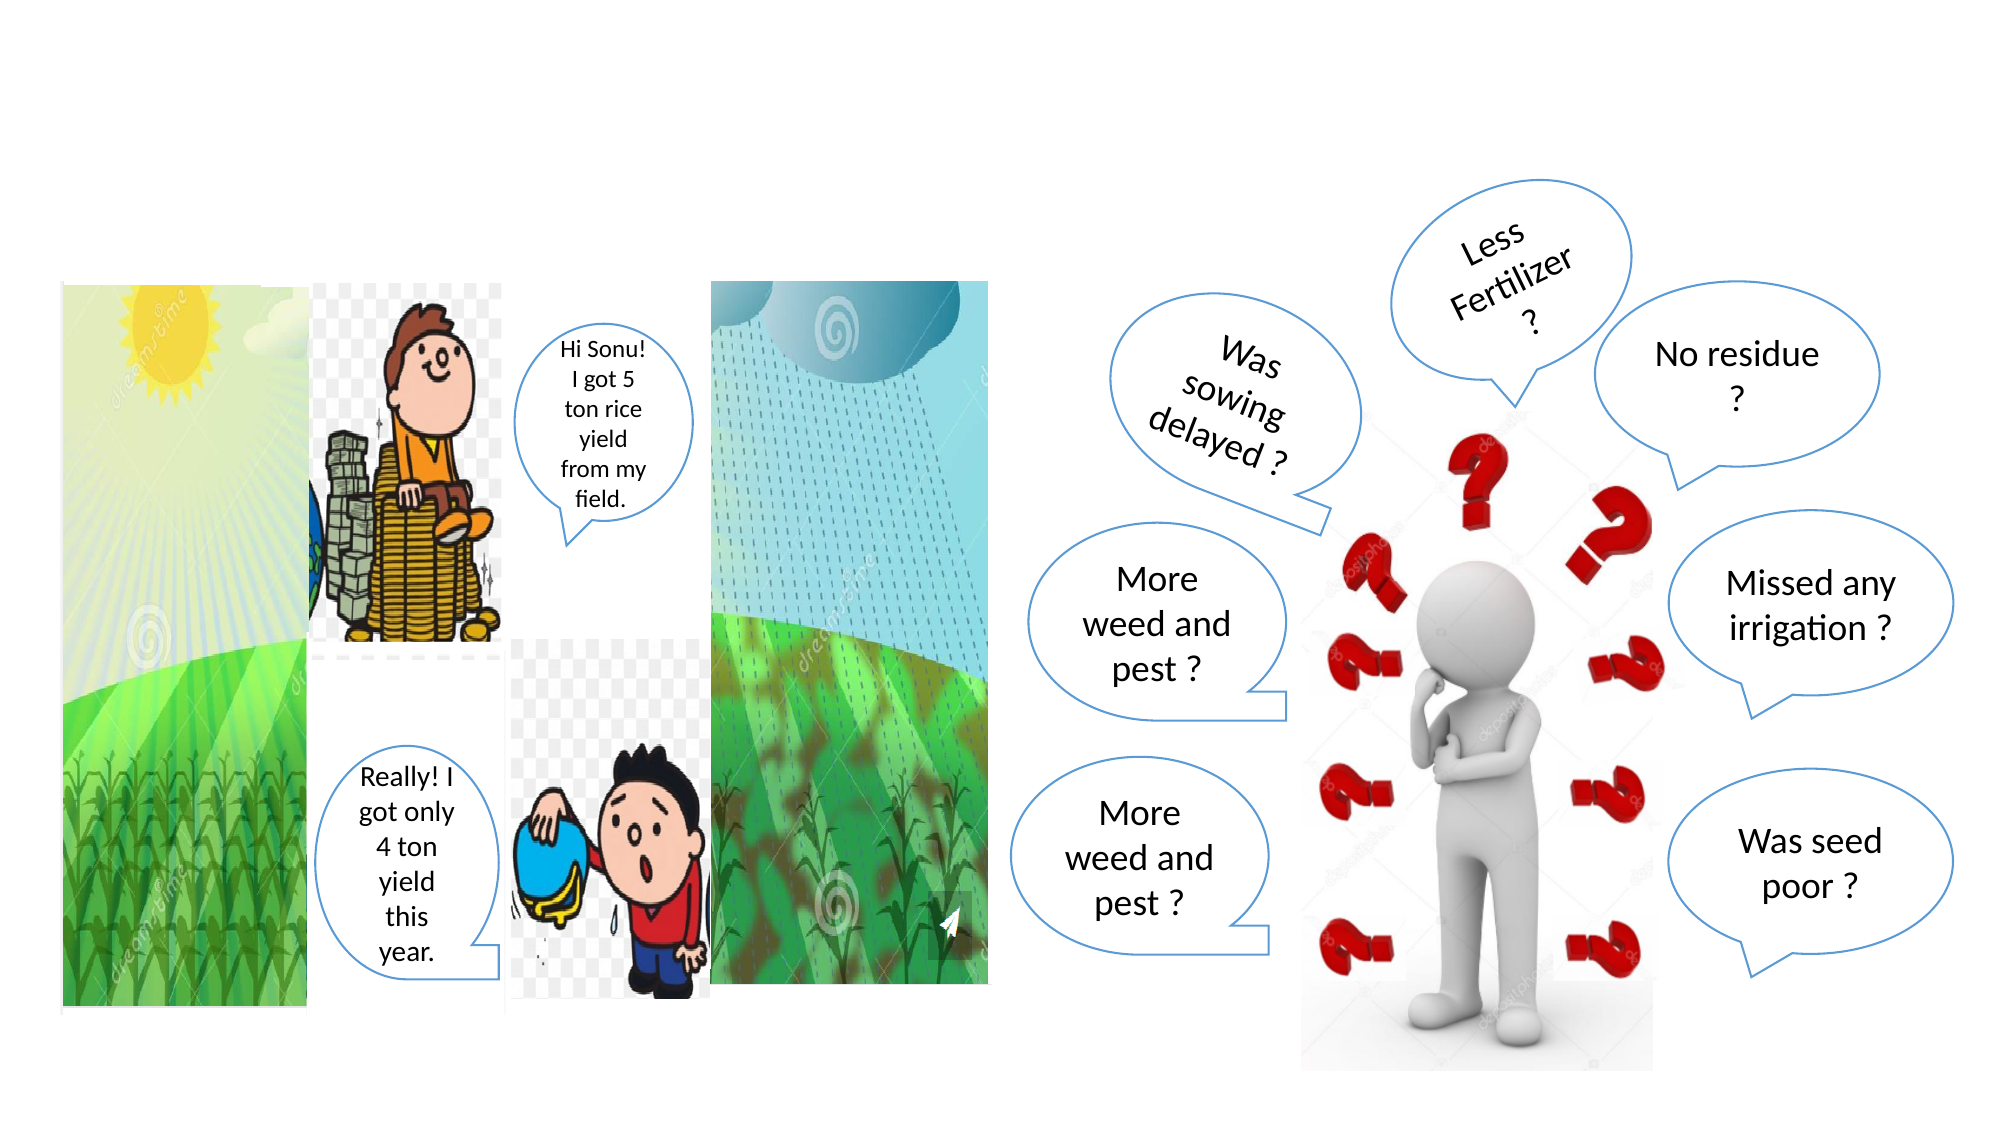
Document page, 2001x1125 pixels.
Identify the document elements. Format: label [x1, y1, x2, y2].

text_box [1010, 187, 1954, 1071]
text_box [60, 281, 992, 1015]
